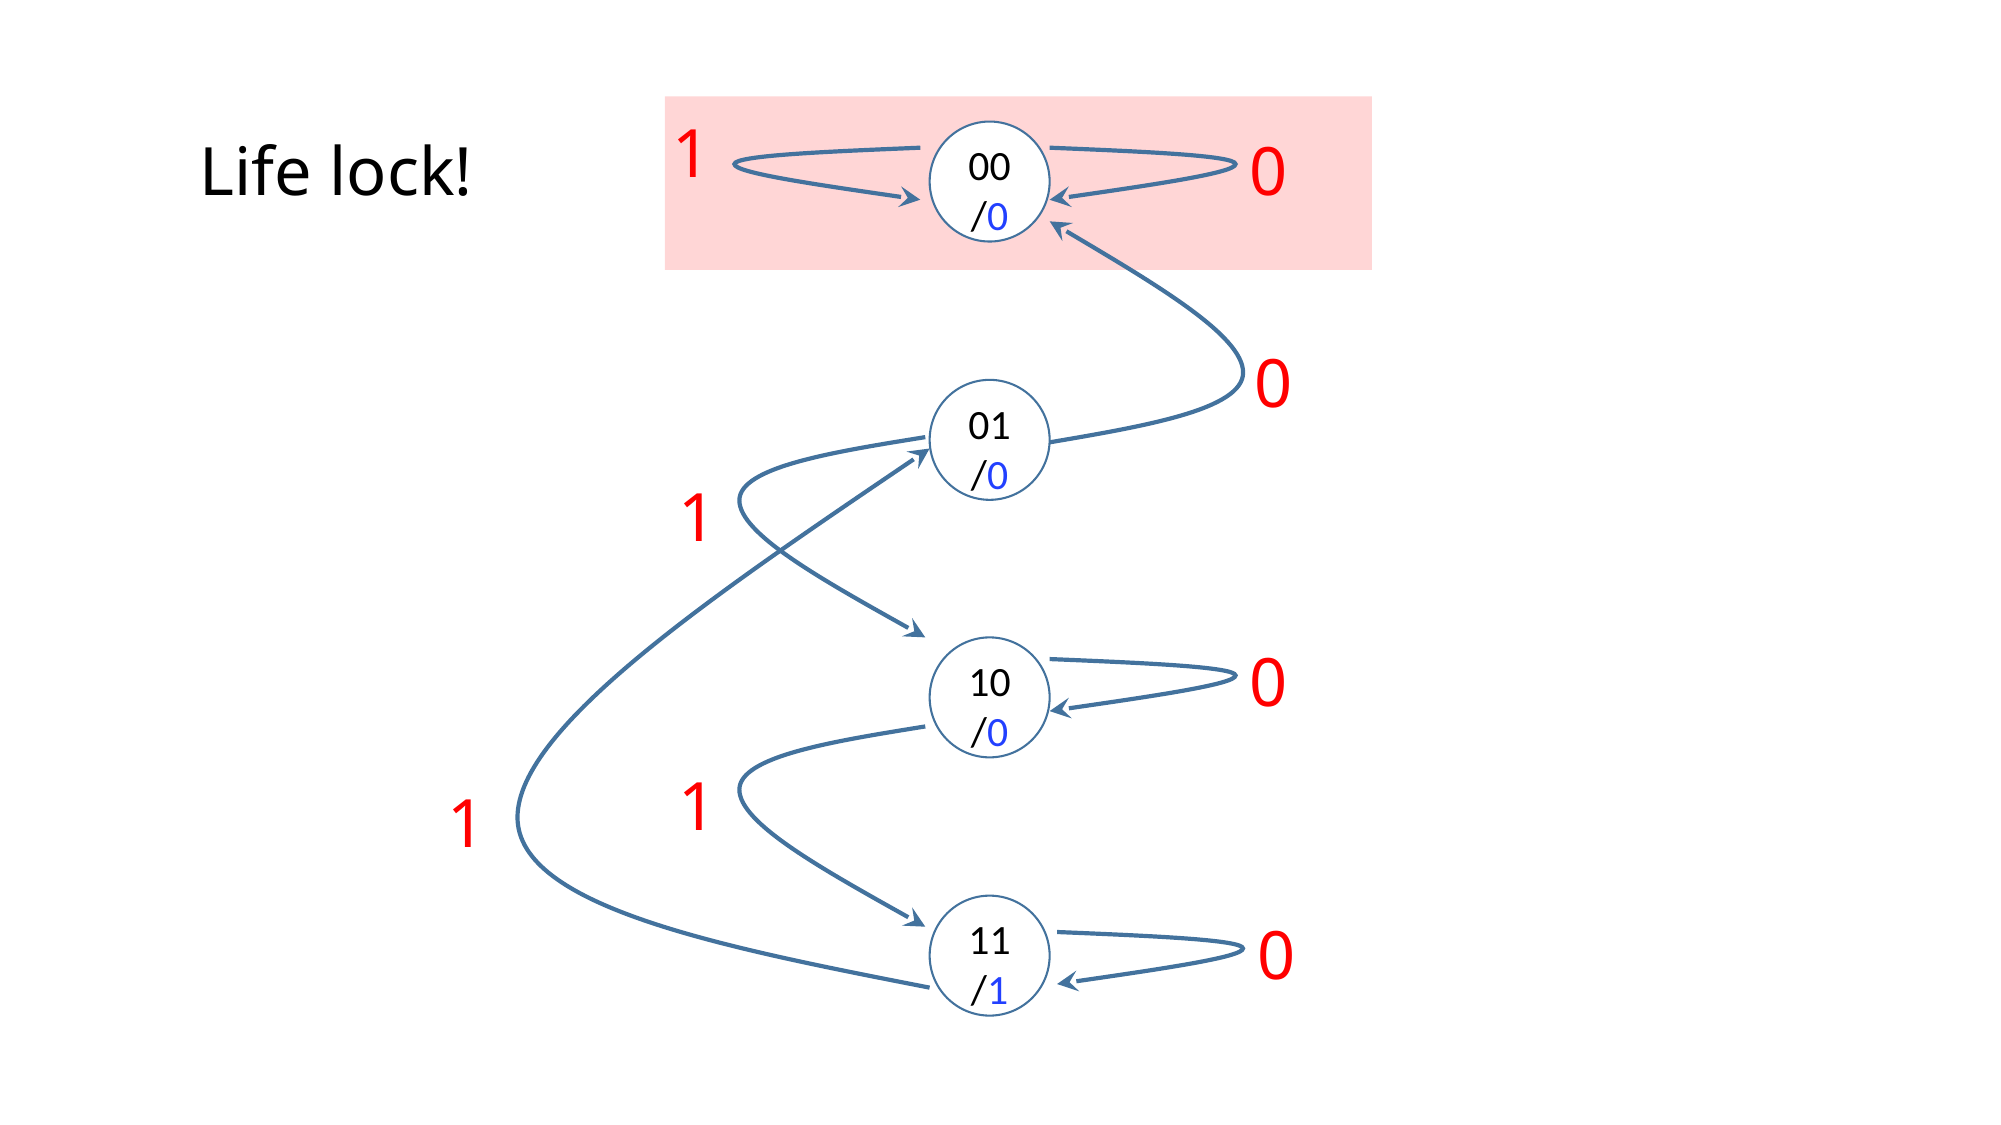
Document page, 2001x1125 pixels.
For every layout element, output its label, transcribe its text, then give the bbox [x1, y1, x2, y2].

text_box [433, 96, 1372, 1016]
text_box Life lock! [14, 121, 433, 217]
